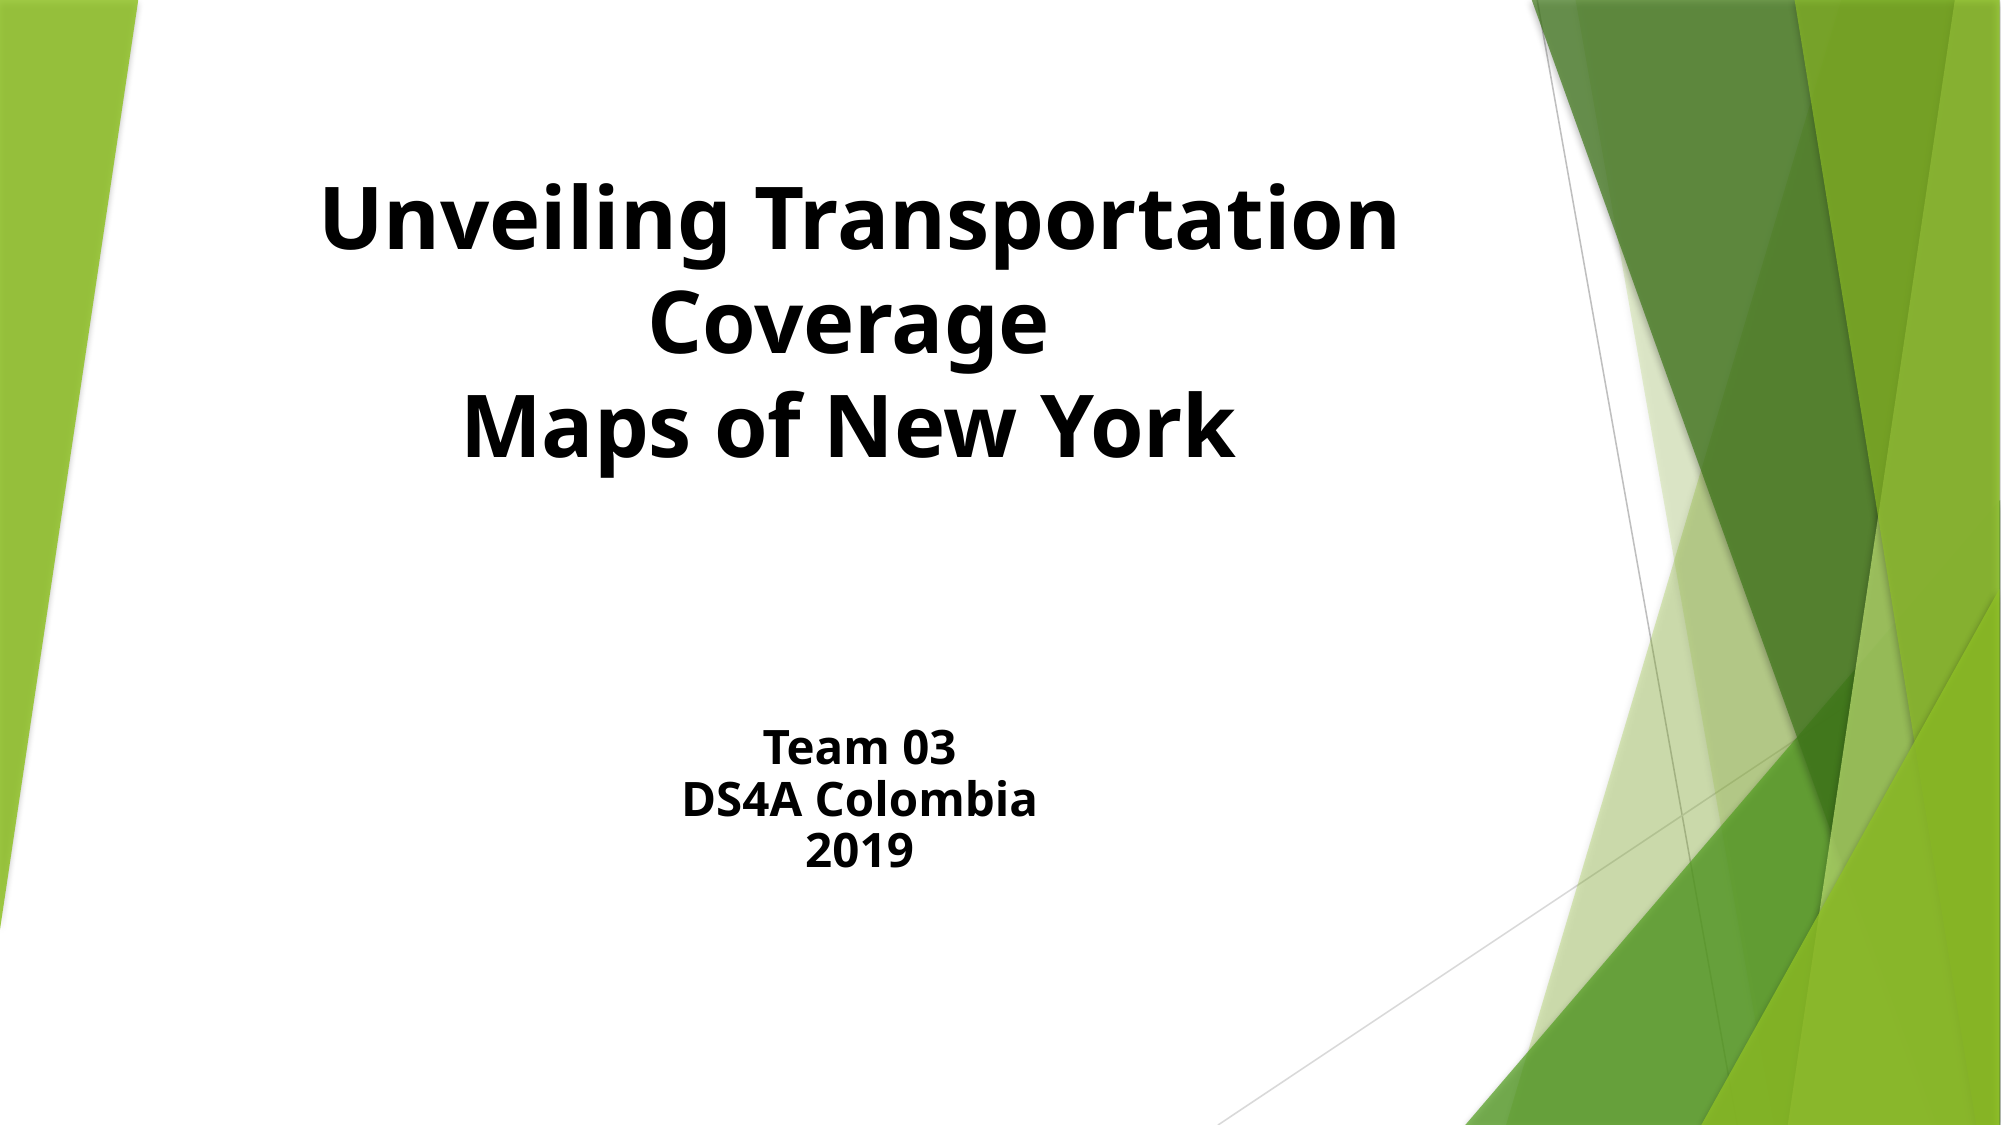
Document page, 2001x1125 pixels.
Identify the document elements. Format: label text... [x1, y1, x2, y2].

title Unveiling Transportation Coverage Maps of New York [217, 148, 1502, 483]
text_box Team 03 DS4A Colombia 2019 [109, 712, 1610, 885]
